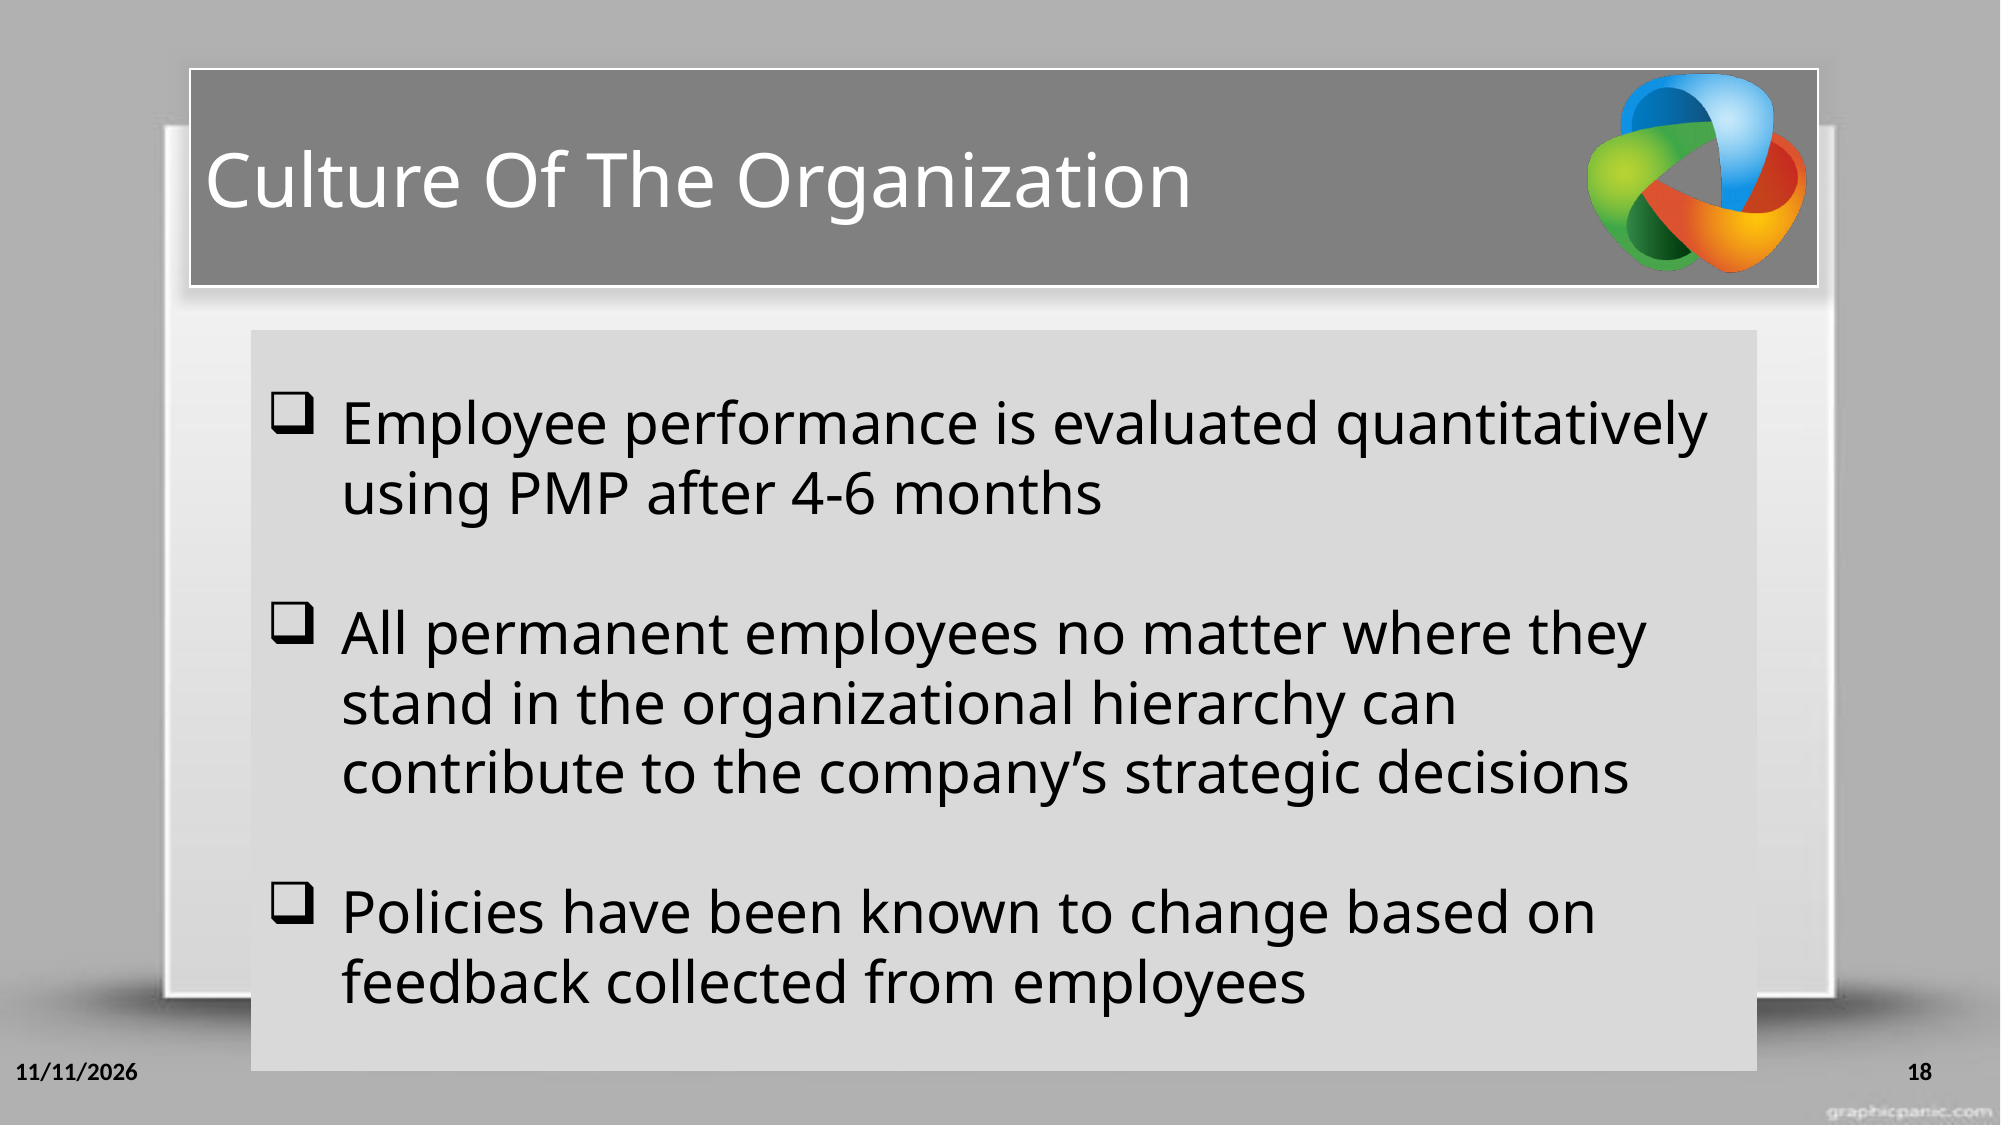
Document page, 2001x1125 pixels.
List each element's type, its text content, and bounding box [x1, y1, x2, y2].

text_box Culture Of The Organization [189, 68, 1573, 288]
text_box Employee performance is evaluated quantitatively using PMP after 4-6 months All permanent employees no matter where they stand in the organizational hierarchy can contribute to the company’s strategic decisions Policies have been known to change based on feedback collected from employees [251, 330, 1757, 1071]
picture [0, 0, 2001, 1125]
text_box [1573, 62, 1819, 294]
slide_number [0, 1040, 164, 1101]
slide_number 18 [1882, 1040, 1948, 1101]
